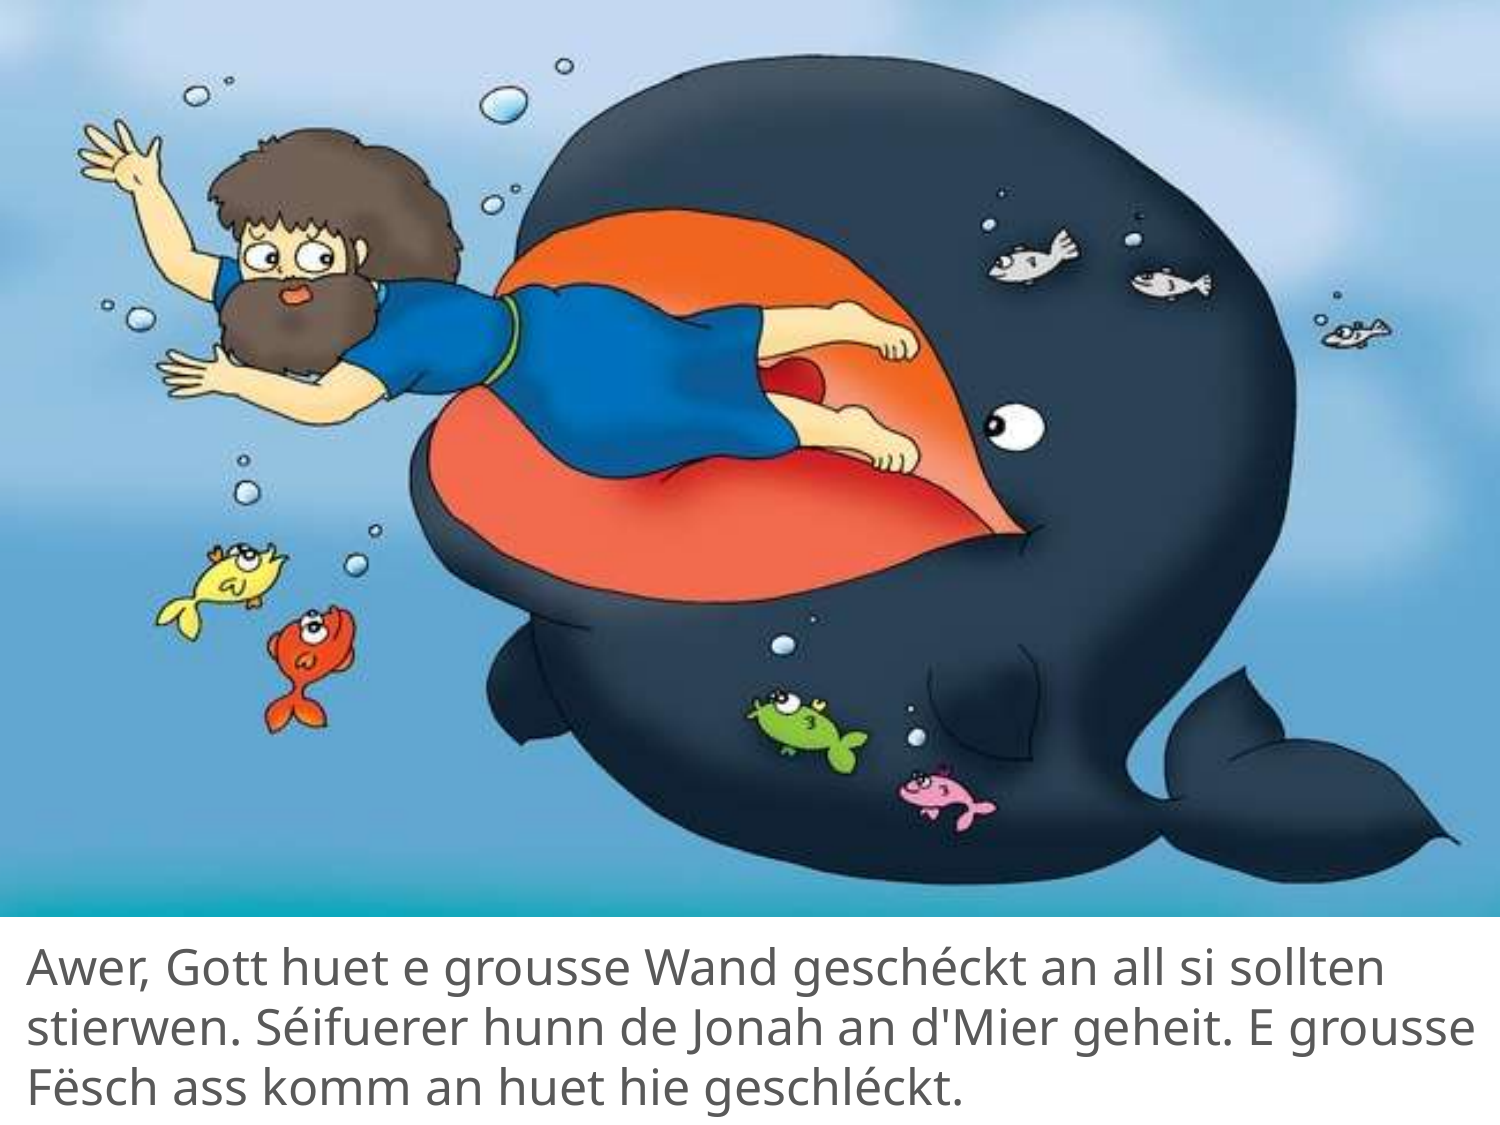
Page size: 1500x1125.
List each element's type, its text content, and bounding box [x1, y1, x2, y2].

text_box Awer, Gott huet e grousse Wand geschéckt an all si sollten stierwen. Séifuerer hunn de Jonah an d'Mier geheit. E grousse Fësch ass komm an huet hie geschléckt. [11, 928, 1500, 1123]
picture [0, 0, 1500, 918]
